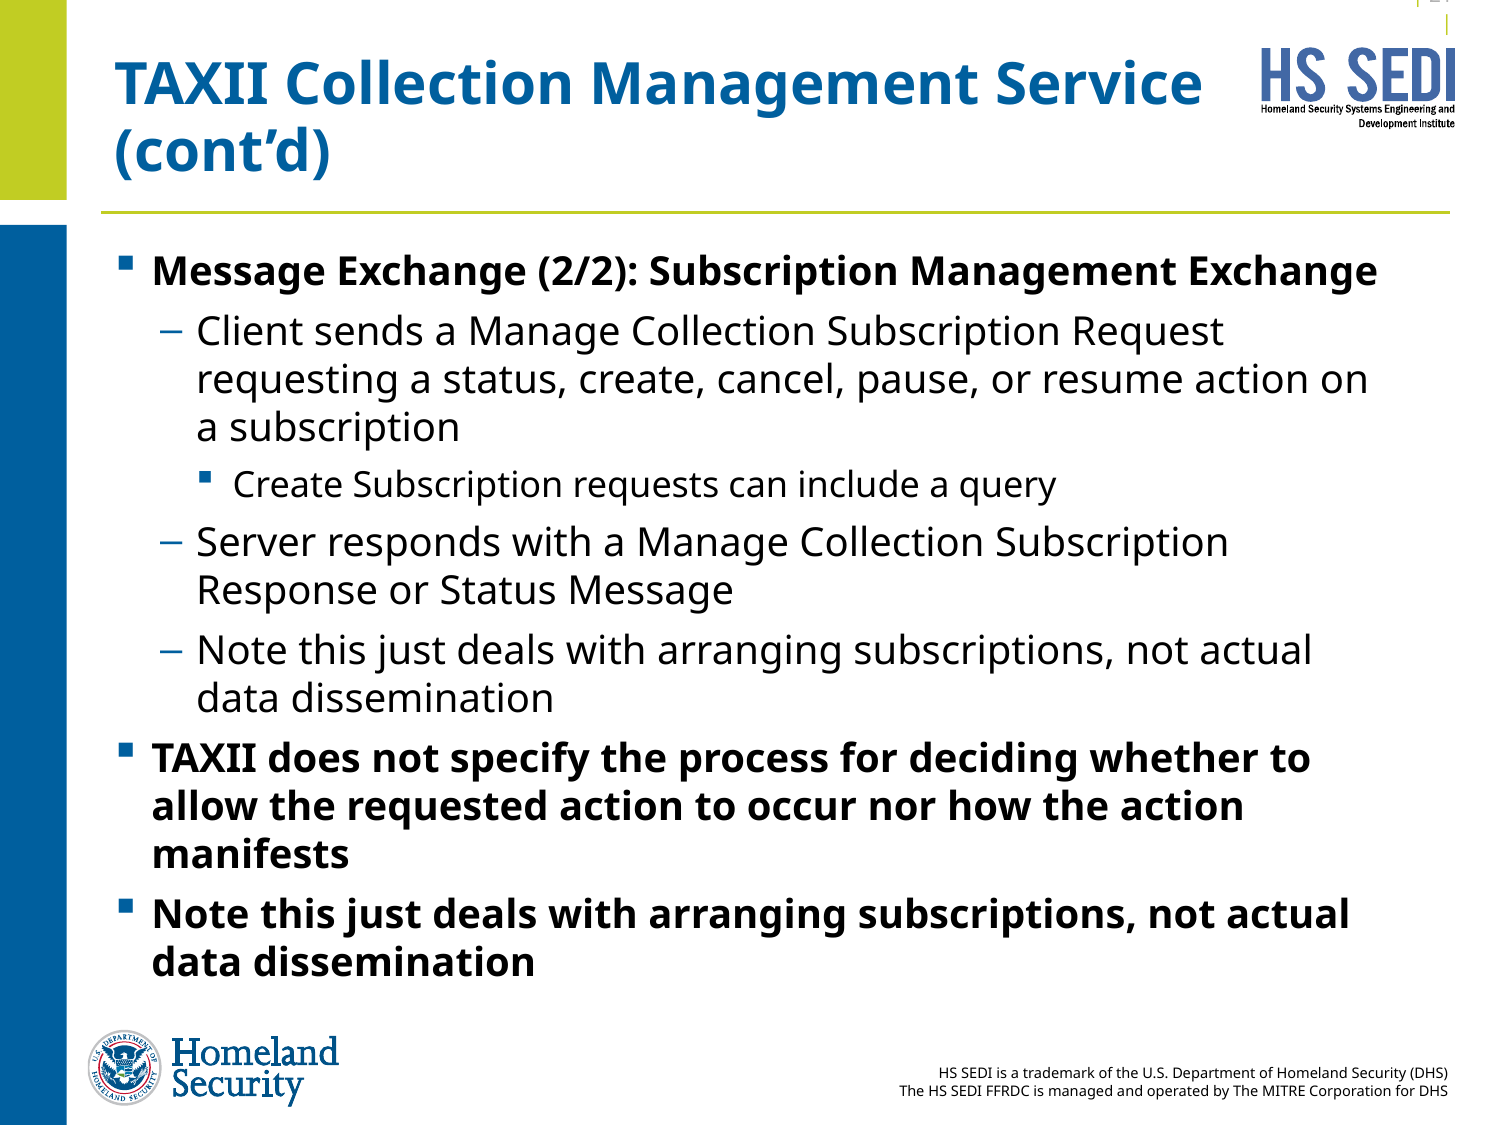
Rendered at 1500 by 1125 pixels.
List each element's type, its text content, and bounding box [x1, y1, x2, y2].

list Message Exchange (2/2): Subscription Management Exchange Client sends a Manage Collection Subscription Request requesting a status, create, cancel, pause, or resume action on a subscription Create Subscription requests can include a query Server responds with a Manage Collection Subscription Response or Status Message Note this just deals with arranging subscriptions, not actual data dissemination TAXII does not specify the process for deciding whether to allow the requested action to occur nor how the action manifests Note this just deals with arranging subscriptions, not actual data dissemination [99, 237, 1402, 1005]
slide_number | 20 | [1386, 12, 1468, 43]
title TAXII Collection Management Service (cont’d) [99, 45, 1248, 188]
